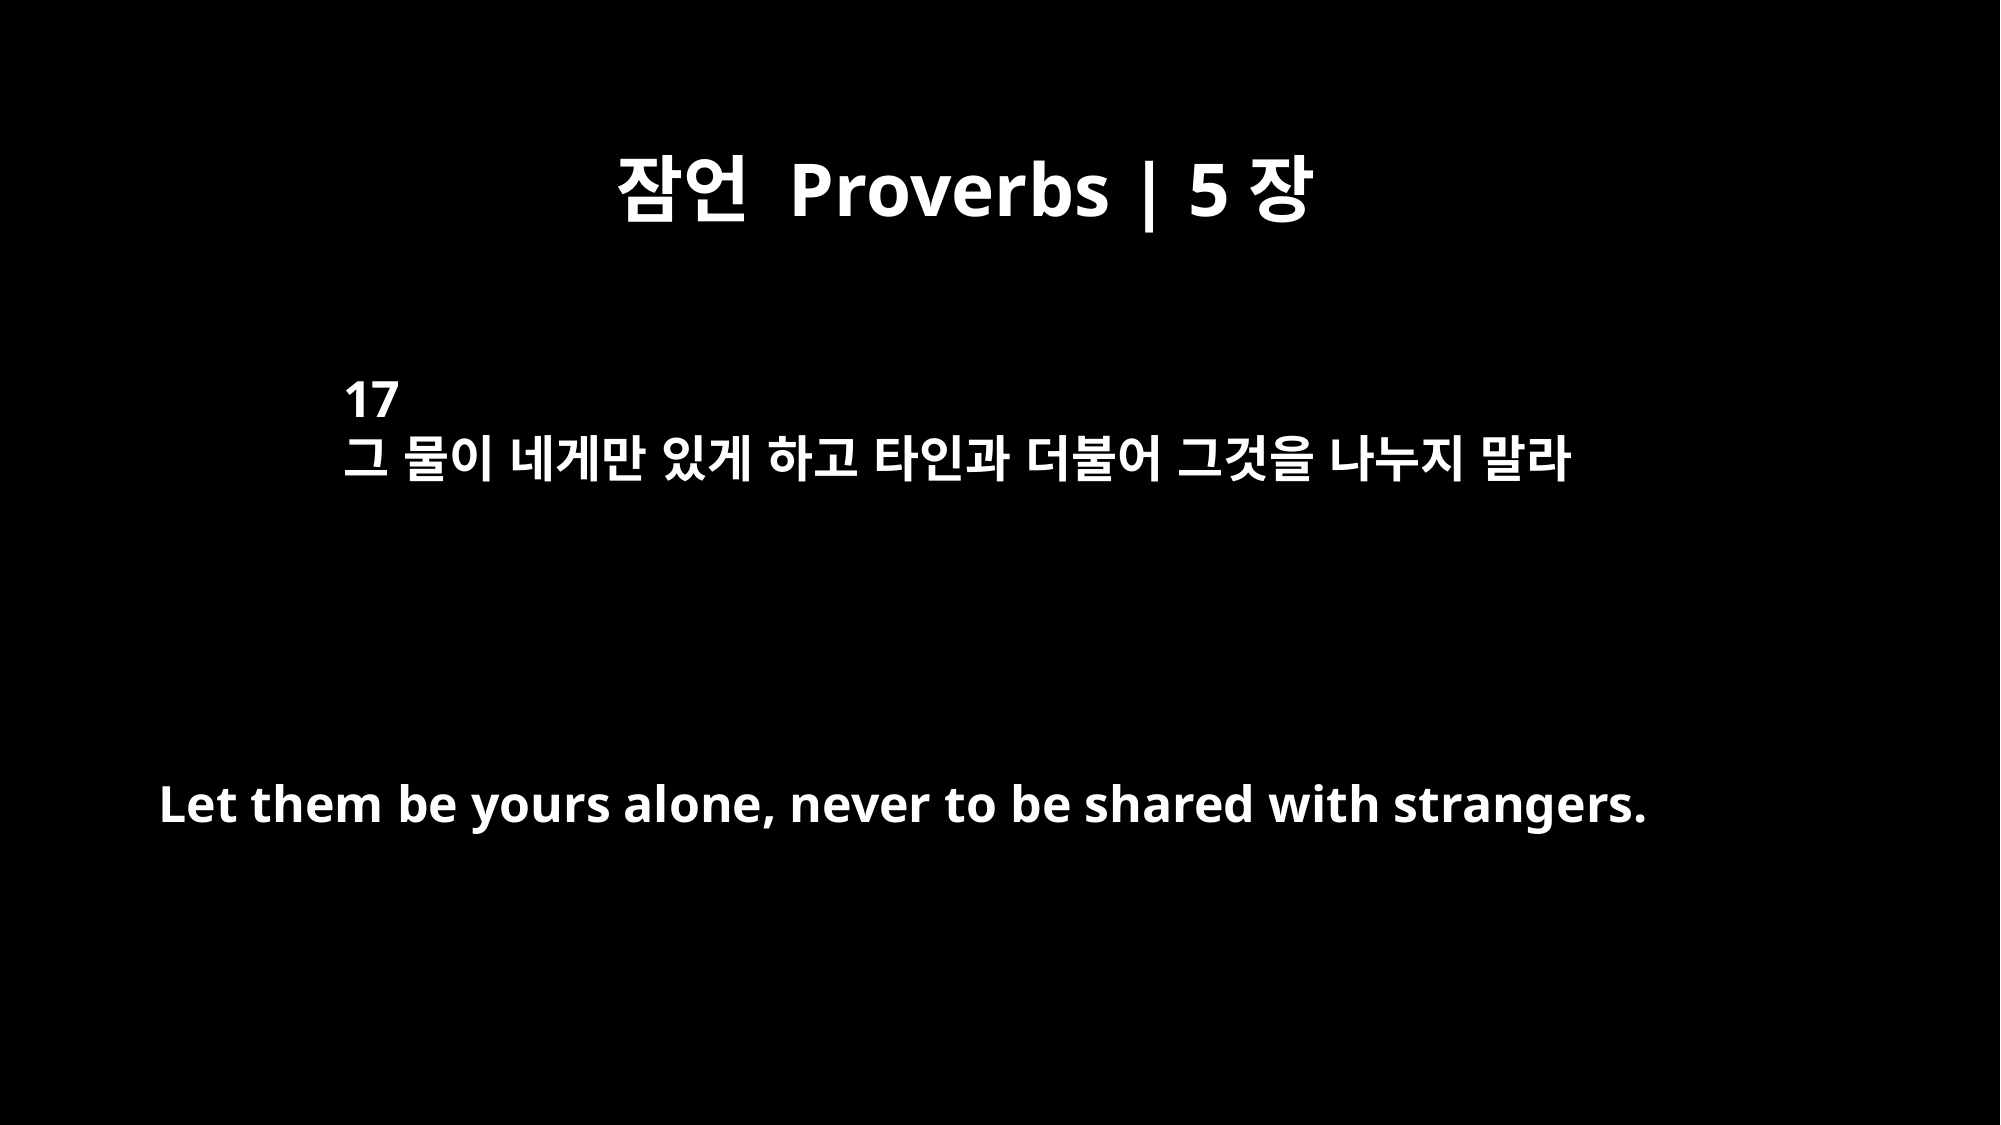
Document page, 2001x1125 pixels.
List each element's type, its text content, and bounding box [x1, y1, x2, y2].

text_box Let them be yours alone, never to be shared with strangers. [143, 764, 1664, 840]
text_box 17 그 물이 네게만 있게 하고 타인과 더불어 그것을 나누지 말라 [328, 359, 1589, 495]
text_box 잠언 Proverbs | 5장 [601, 136, 1331, 239]
